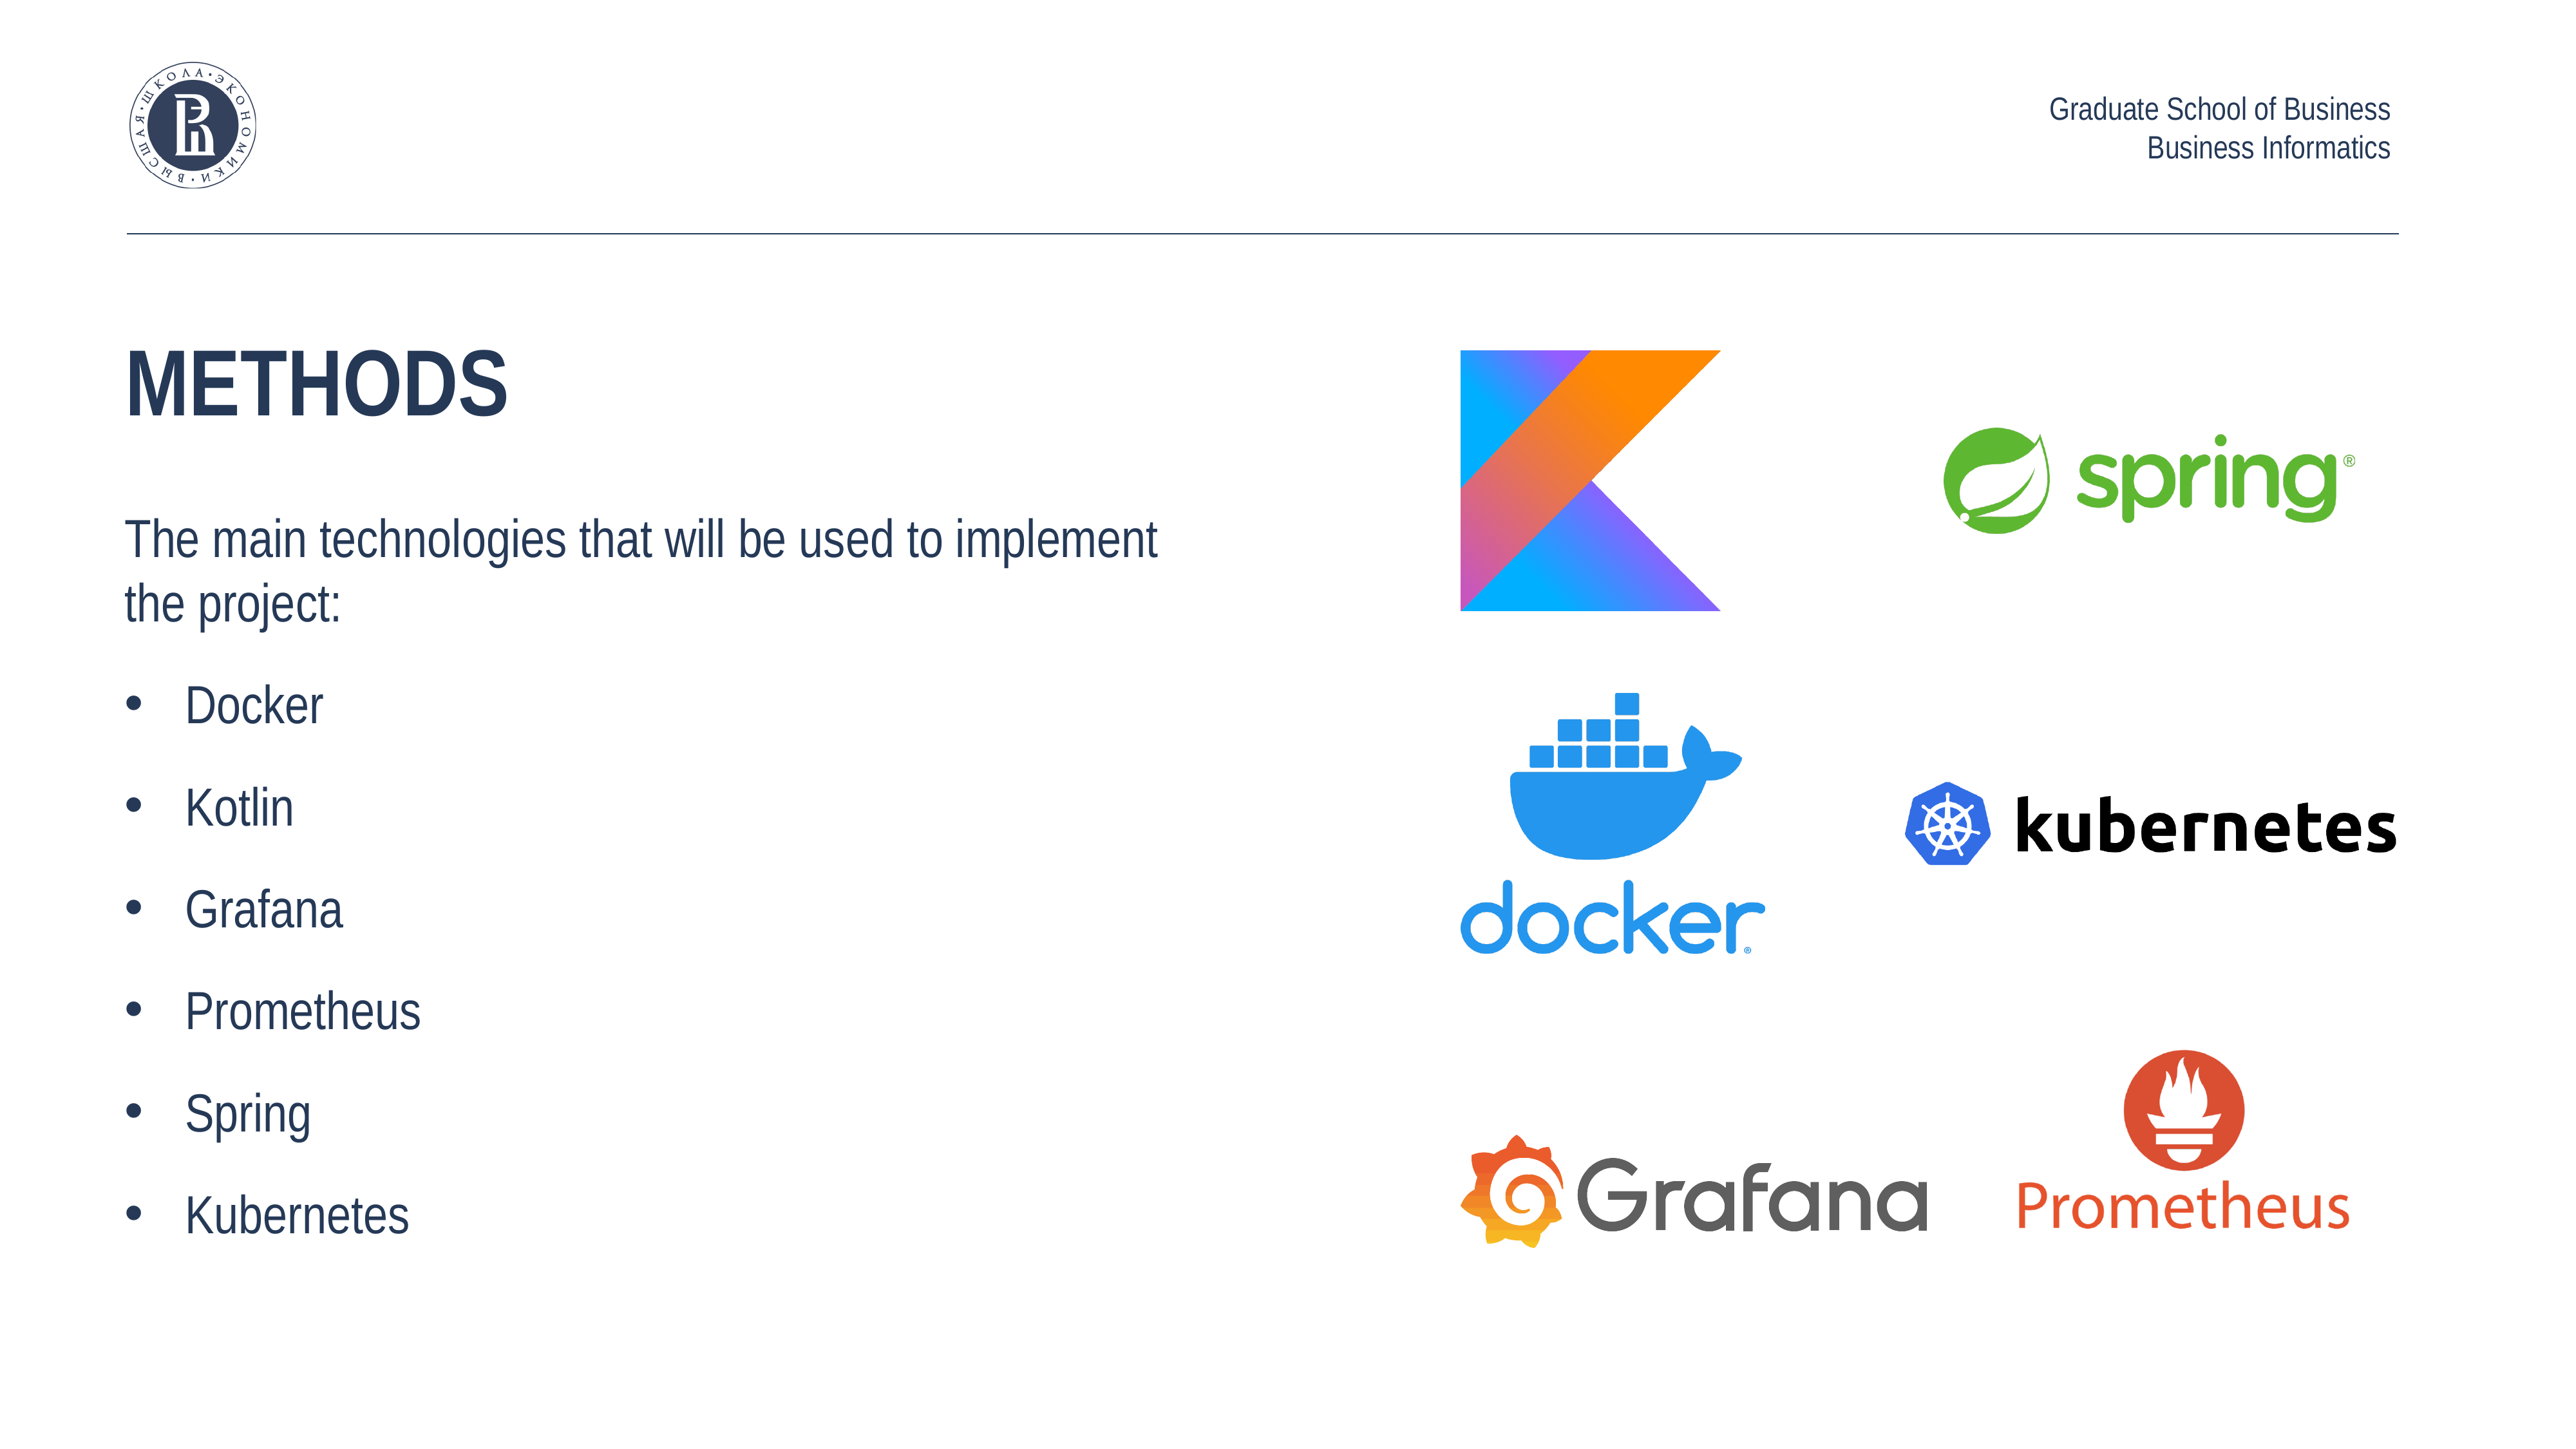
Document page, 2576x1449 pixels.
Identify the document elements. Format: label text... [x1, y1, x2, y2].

picture [2012, 968, 2355, 1311]
picture [1461, 1135, 1927, 1248]
text_box methods [117, 314, 2390, 559]
text_box Graduate School of Business Business Informatics [1198, 80, 2399, 173]
text_box The main technologies that will be used to implement the project: Docker Kotlin Grafana Prometheus Spring Kubernetes [117, 496, 1198, 1287]
picture [1461, 350, 1721, 611]
picture [1902, 779, 2399, 867]
picture [129, 62, 256, 189]
picture [1461, 693, 1765, 954]
picture [1944, 428, 2355, 534]
